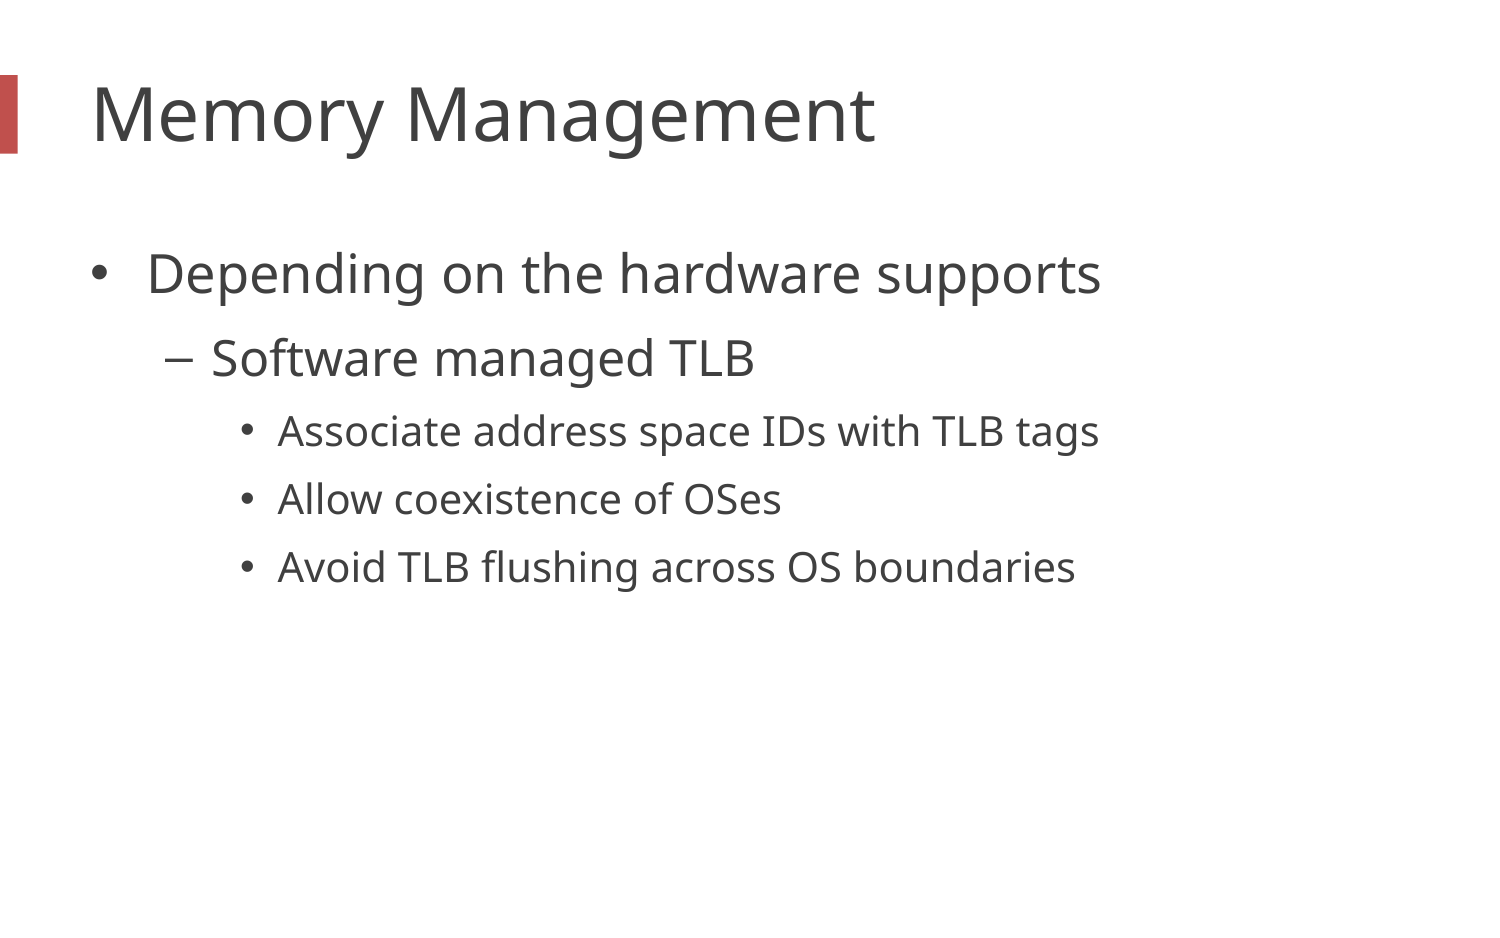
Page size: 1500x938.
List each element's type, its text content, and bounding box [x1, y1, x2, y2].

list Depending on the hardware supports Software managed TLB Associate address space IDs with TLB tags Allow coexistence of OSes Avoid TLB flushing across OS boundaries [75, 218, 1425, 838]
title Memory Management [75, 37, 1425, 186]
